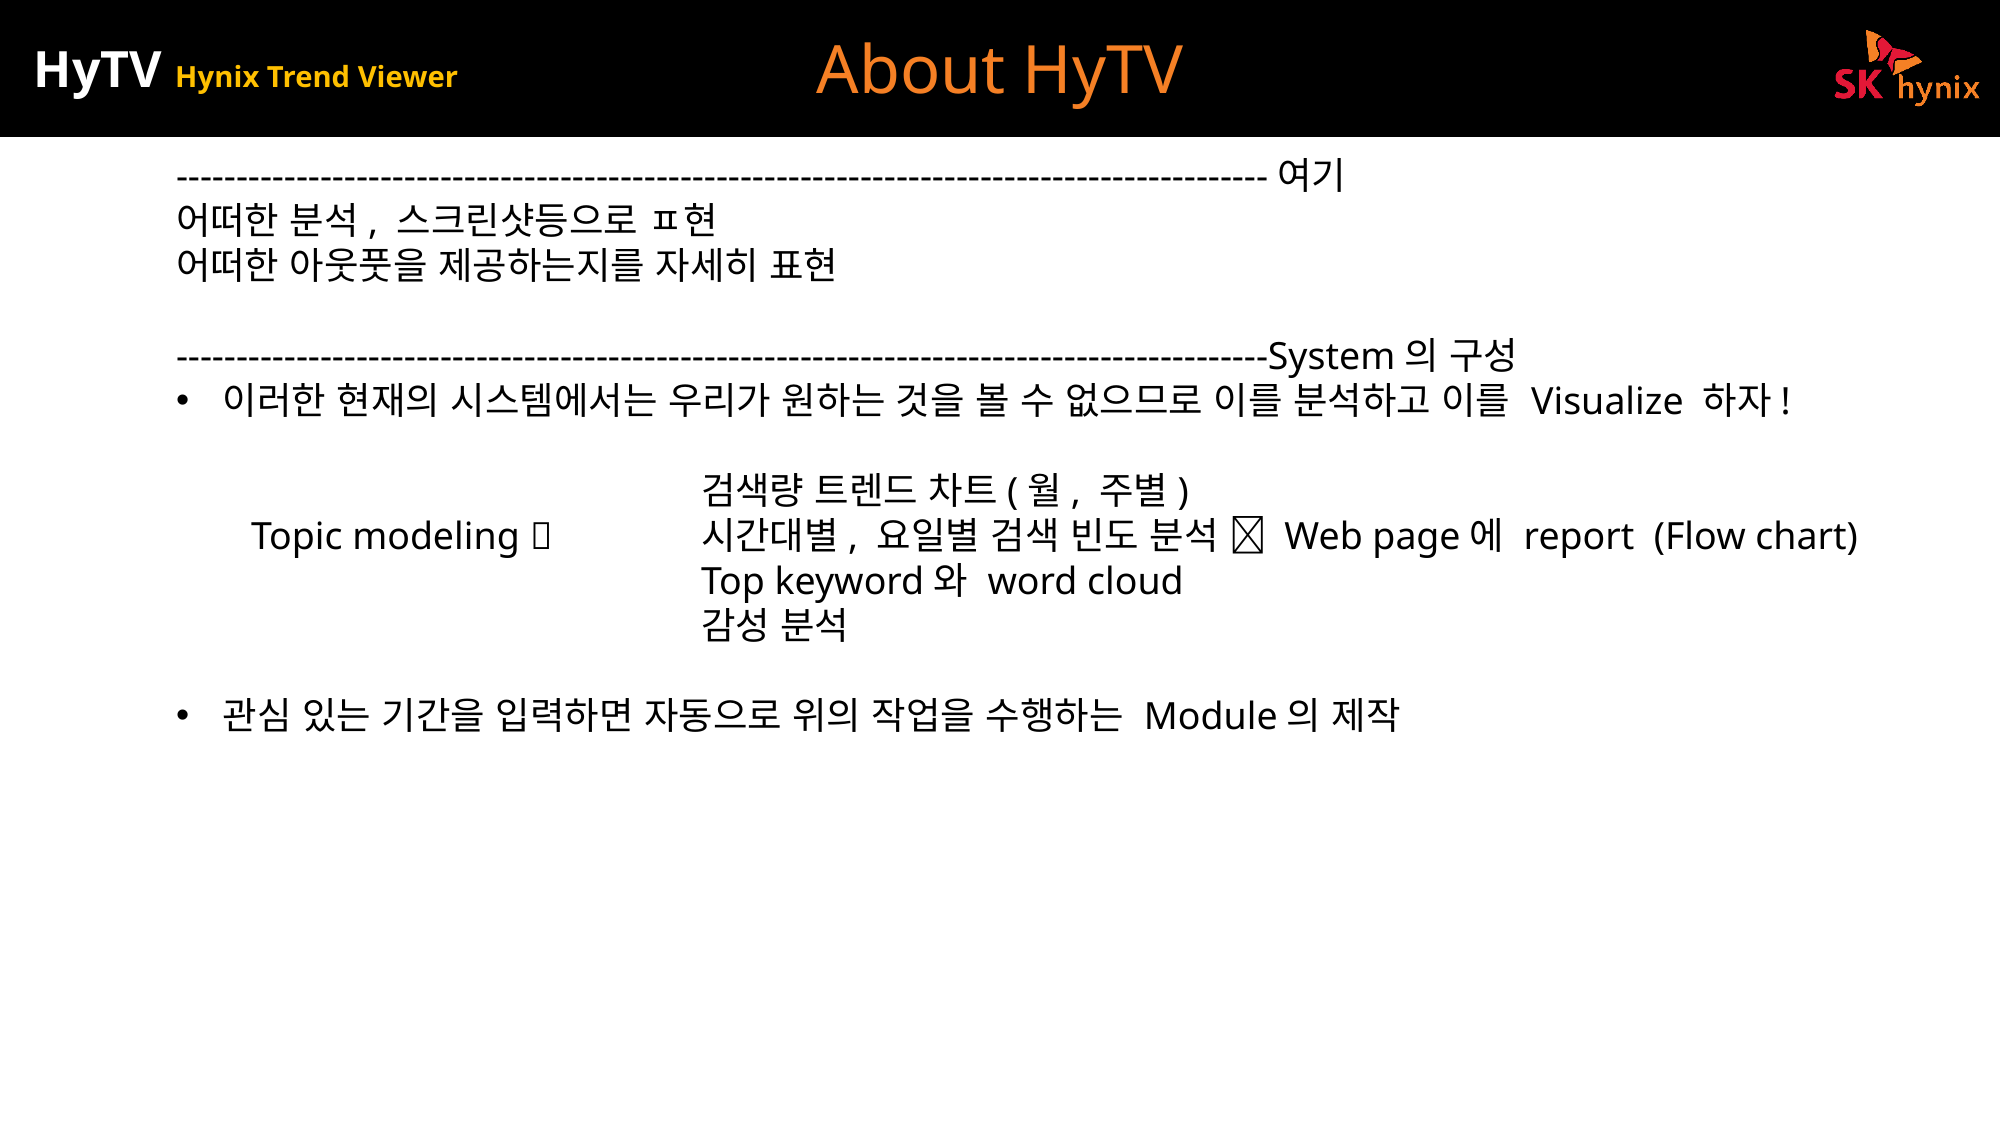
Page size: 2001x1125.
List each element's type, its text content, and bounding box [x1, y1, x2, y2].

picture [1833, 29, 1981, 107]
text_box [0, 0, 2000, 137]
text_box -------------------------------------------------------------------------------------------여기 어떠한 분석, 스크린샷등으로 ㅍ현 어떠한 아웃풋을 제공하는지를 자세히 표현 -------------------------------------------------------------------------------------------System의 구성 이러한 현재의 시스템에서는 우리가 원하는 것을 볼 수 없으므로 이를 분석하고 이를 Visualize 하자! 검색량 트렌드 차트(월, 주별) Topic modeling  시간대별, 요일별 검색 빈도 분석  Web page에 report (Flow chart) Top keyword와 word cloud 감성 분석 관심 있는 기간을 입력하면 자동으로 위의 작업을 수행하는 Module의 제작 [161, 144, 1882, 745]
text_box About HyTV [539, 19, 1461, 115]
text_box HyTV Hynix Trend Viewer [19, 29, 539, 105]
